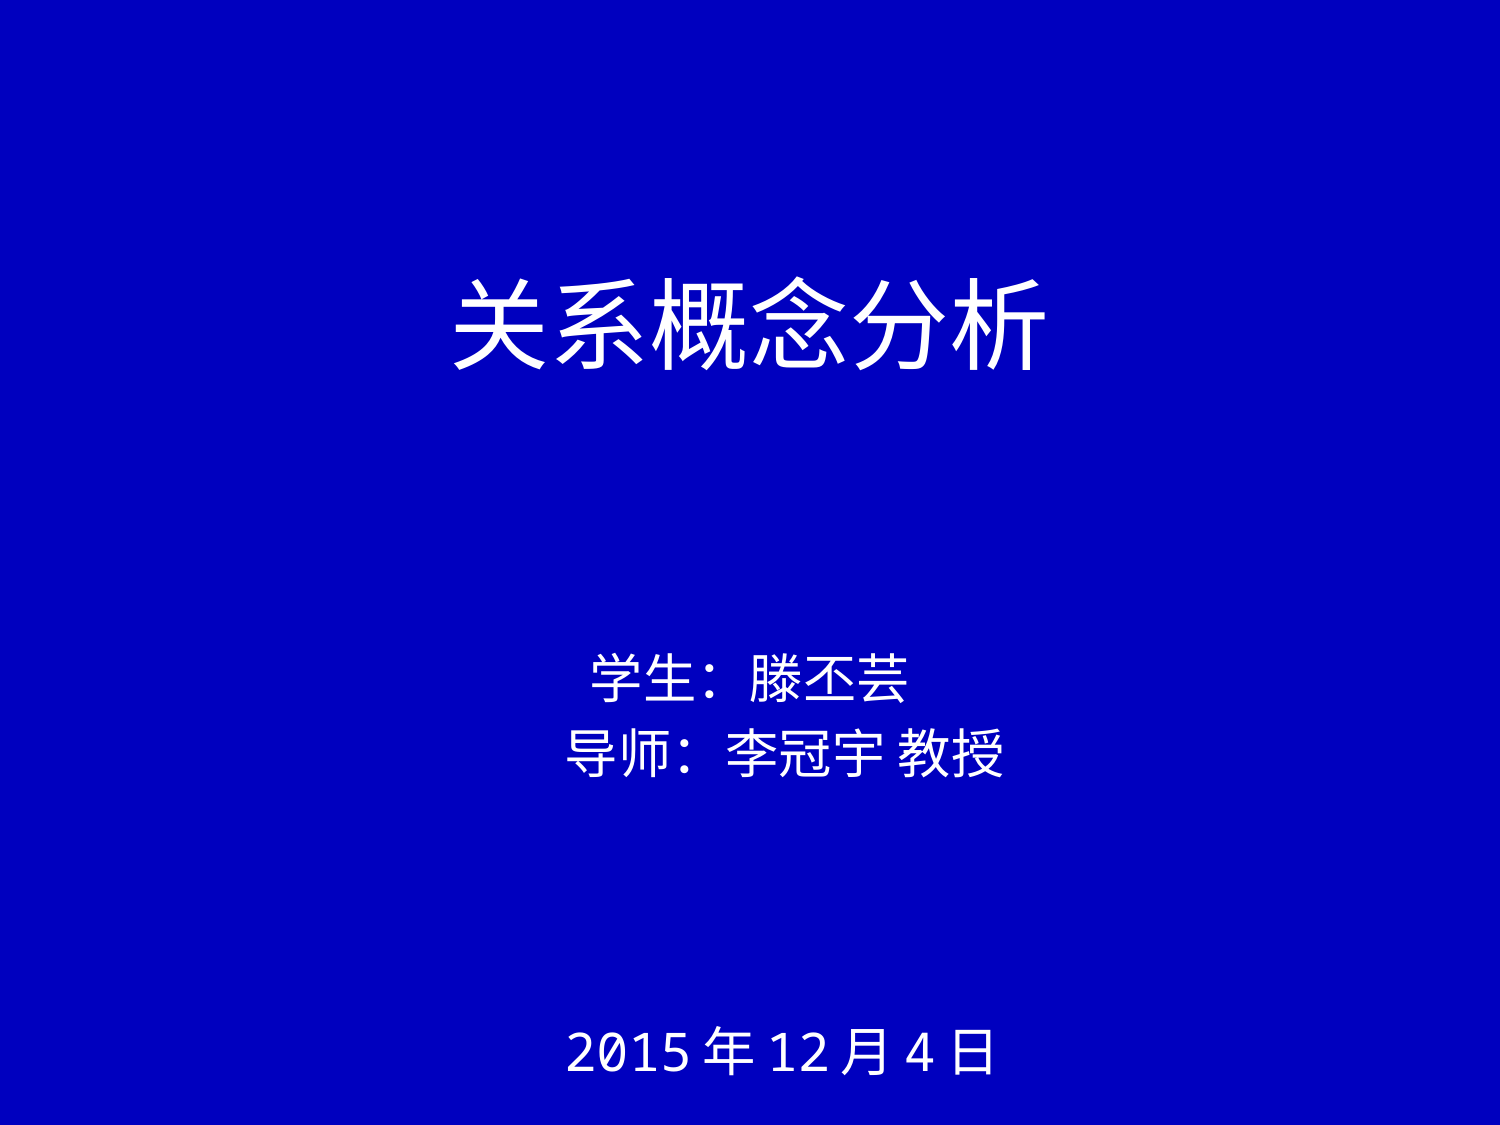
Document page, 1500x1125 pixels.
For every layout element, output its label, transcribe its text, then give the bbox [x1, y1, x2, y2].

title 关系概念分析 [112, 196, 1388, 450]
subtitle 学生：滕丕芸 导师：李冠宇 教授 2015年12月4日 [225, 637, 1275, 1094]
